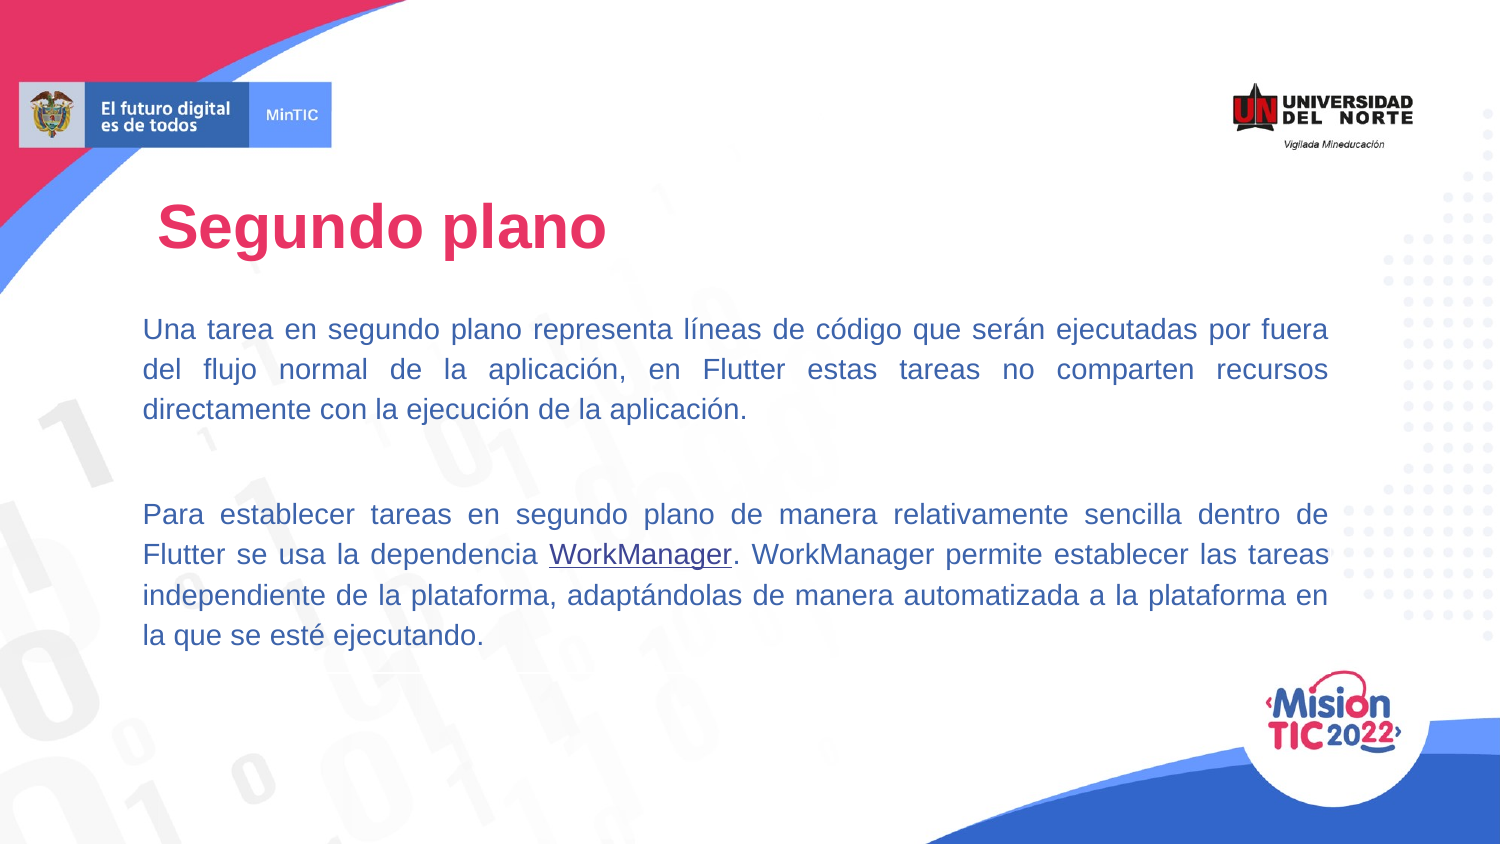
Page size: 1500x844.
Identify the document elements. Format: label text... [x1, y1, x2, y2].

title Segundo plano [145, 165, 1378, 267]
list Una tarea en segundo plano representa líneas de código que serán ejecutadas por fuera del flujo normal de la aplicación, en Flutter estas tareas no comparten recursos directamente con la ejecución de la aplicación. Para establecer tareas en segundo plano de manera relativamente sencilla dentro de Flutter se usa la dependencia WorkManager. WorkManager permite establecer las tareas independiente de la plataforma, adaptándolas de manera automatizada a la plataforma en la que se esté ejecutando. [142, 282, 1331, 673]
picture [0, 0, 1500, 844]
